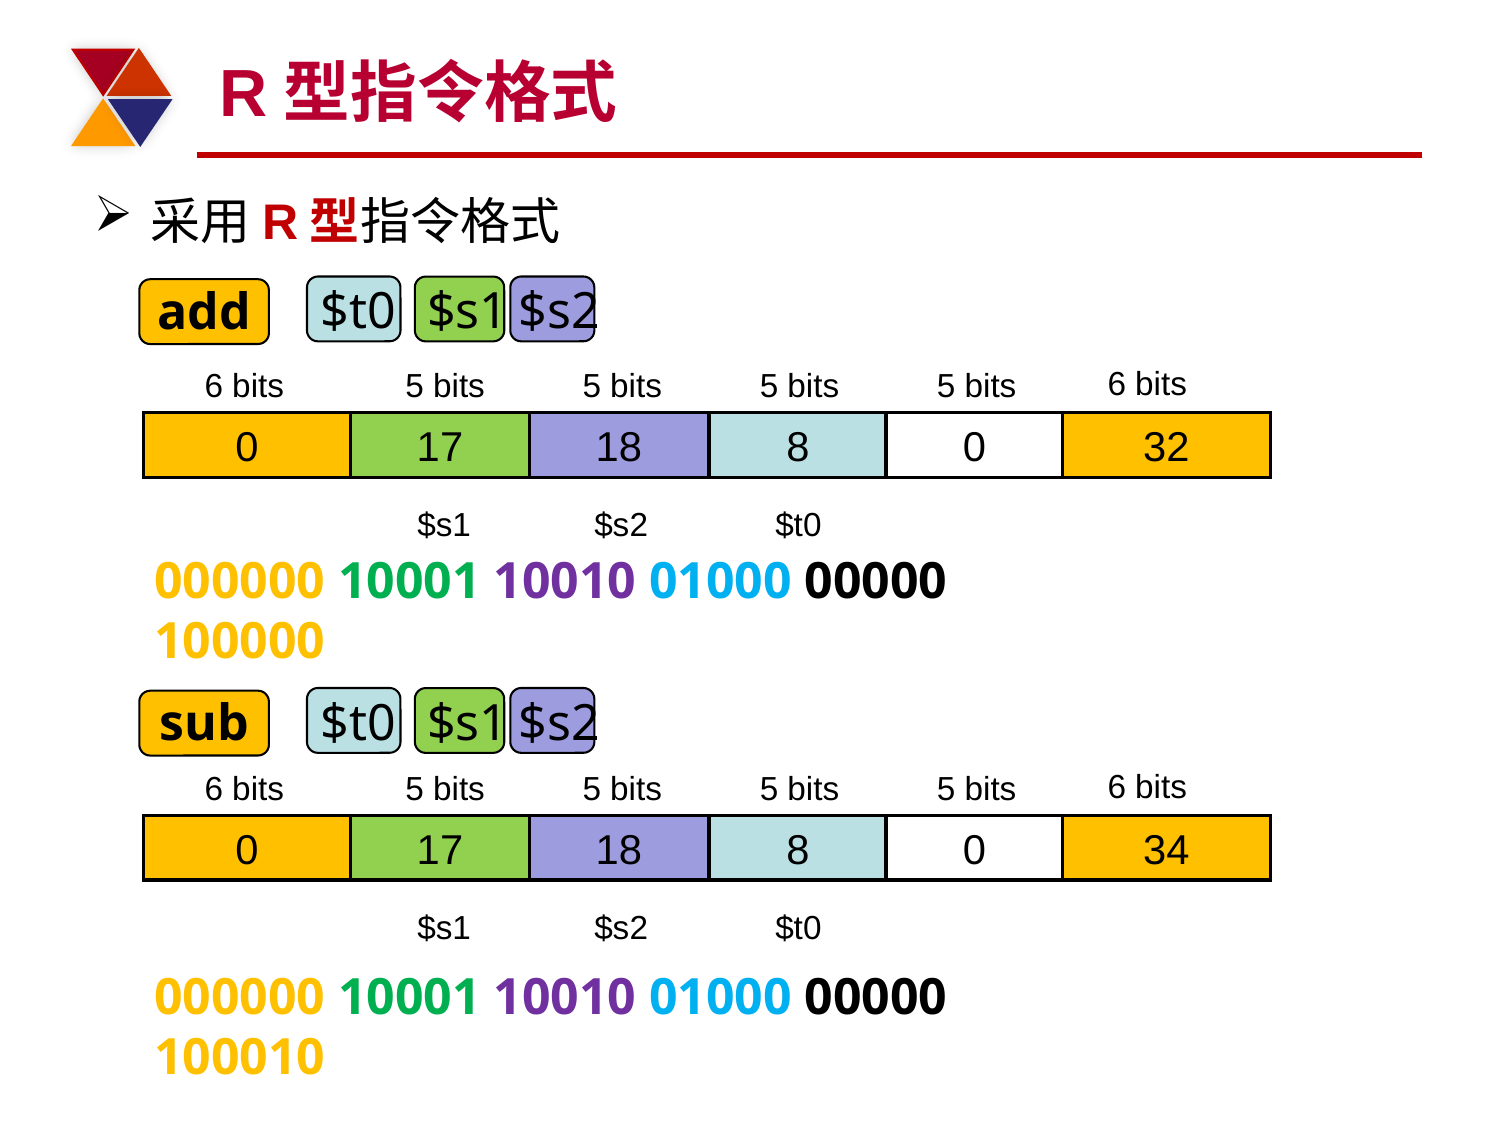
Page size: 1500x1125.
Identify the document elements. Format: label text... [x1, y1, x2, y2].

text_box [139, 692, 144, 754]
text_box 8 [709, 815, 886, 880]
text_box 8 [709, 412, 886, 478]
text_box $s1 [412, 271, 504, 347]
text_box 18 [530, 815, 709, 880]
text_box $s2 [579, 898, 663, 954]
text_box $t0 [760, 898, 837, 954]
text_box $s2 [579, 495, 663, 541]
text_box $t0 [760, 495, 837, 541]
text_box [264, 692, 269, 754]
text_box $s2 [504, 682, 615, 758]
text_box 5 bits [390, 357, 500, 412]
text_box 6 bits [1092, 354, 1203, 410]
text_box 0 [886, 815, 1062, 880]
text_box $s2 [504, 271, 615, 347]
text_box sub [144, 683, 264, 758]
text_box 18 [530, 412, 709, 478]
text_box $s1 [402, 898, 486, 954]
text_box 17 [350, 815, 530, 880]
text_box 5 bits [567, 357, 678, 412]
text_box $s1 [412, 682, 504, 758]
title R型指令格式 [204, 36, 1405, 137]
text_box 000000 10001 10010 01000 00000 100000 [139, 541, 1140, 677]
text_box 6 bits [1092, 757, 1203, 813]
text_box 32 [1062, 412, 1271, 478]
text_box 0 [143, 815, 350, 880]
text_box add [142, 271, 266, 347]
text_box $t0 [306, 271, 411, 347]
text_box 6 bits [189, 759, 300, 815]
list 采用R型指令格式 [79, 181, 1422, 513]
text_box 000000 10001 10010 01000 00000 100010 [139, 957, 1140, 1092]
text_box 5 bits [922, 357, 1032, 412]
text_box 5 bits [922, 759, 1032, 815]
text_box 34 [1062, 815, 1271, 880]
text_box 5 bits [744, 357, 855, 412]
text_box $t0 [306, 682, 411, 758]
text_box 17 [350, 412, 530, 478]
text_box 6 bits [189, 357, 300, 412]
text_box $s1 [402, 495, 486, 541]
text_box 5 bits [744, 759, 855, 815]
text_box 0 [143, 412, 350, 478]
text_box 5 bits [390, 759, 500, 815]
text_box 0 [886, 412, 1062, 478]
text_box 5 bits [567, 759, 678, 815]
